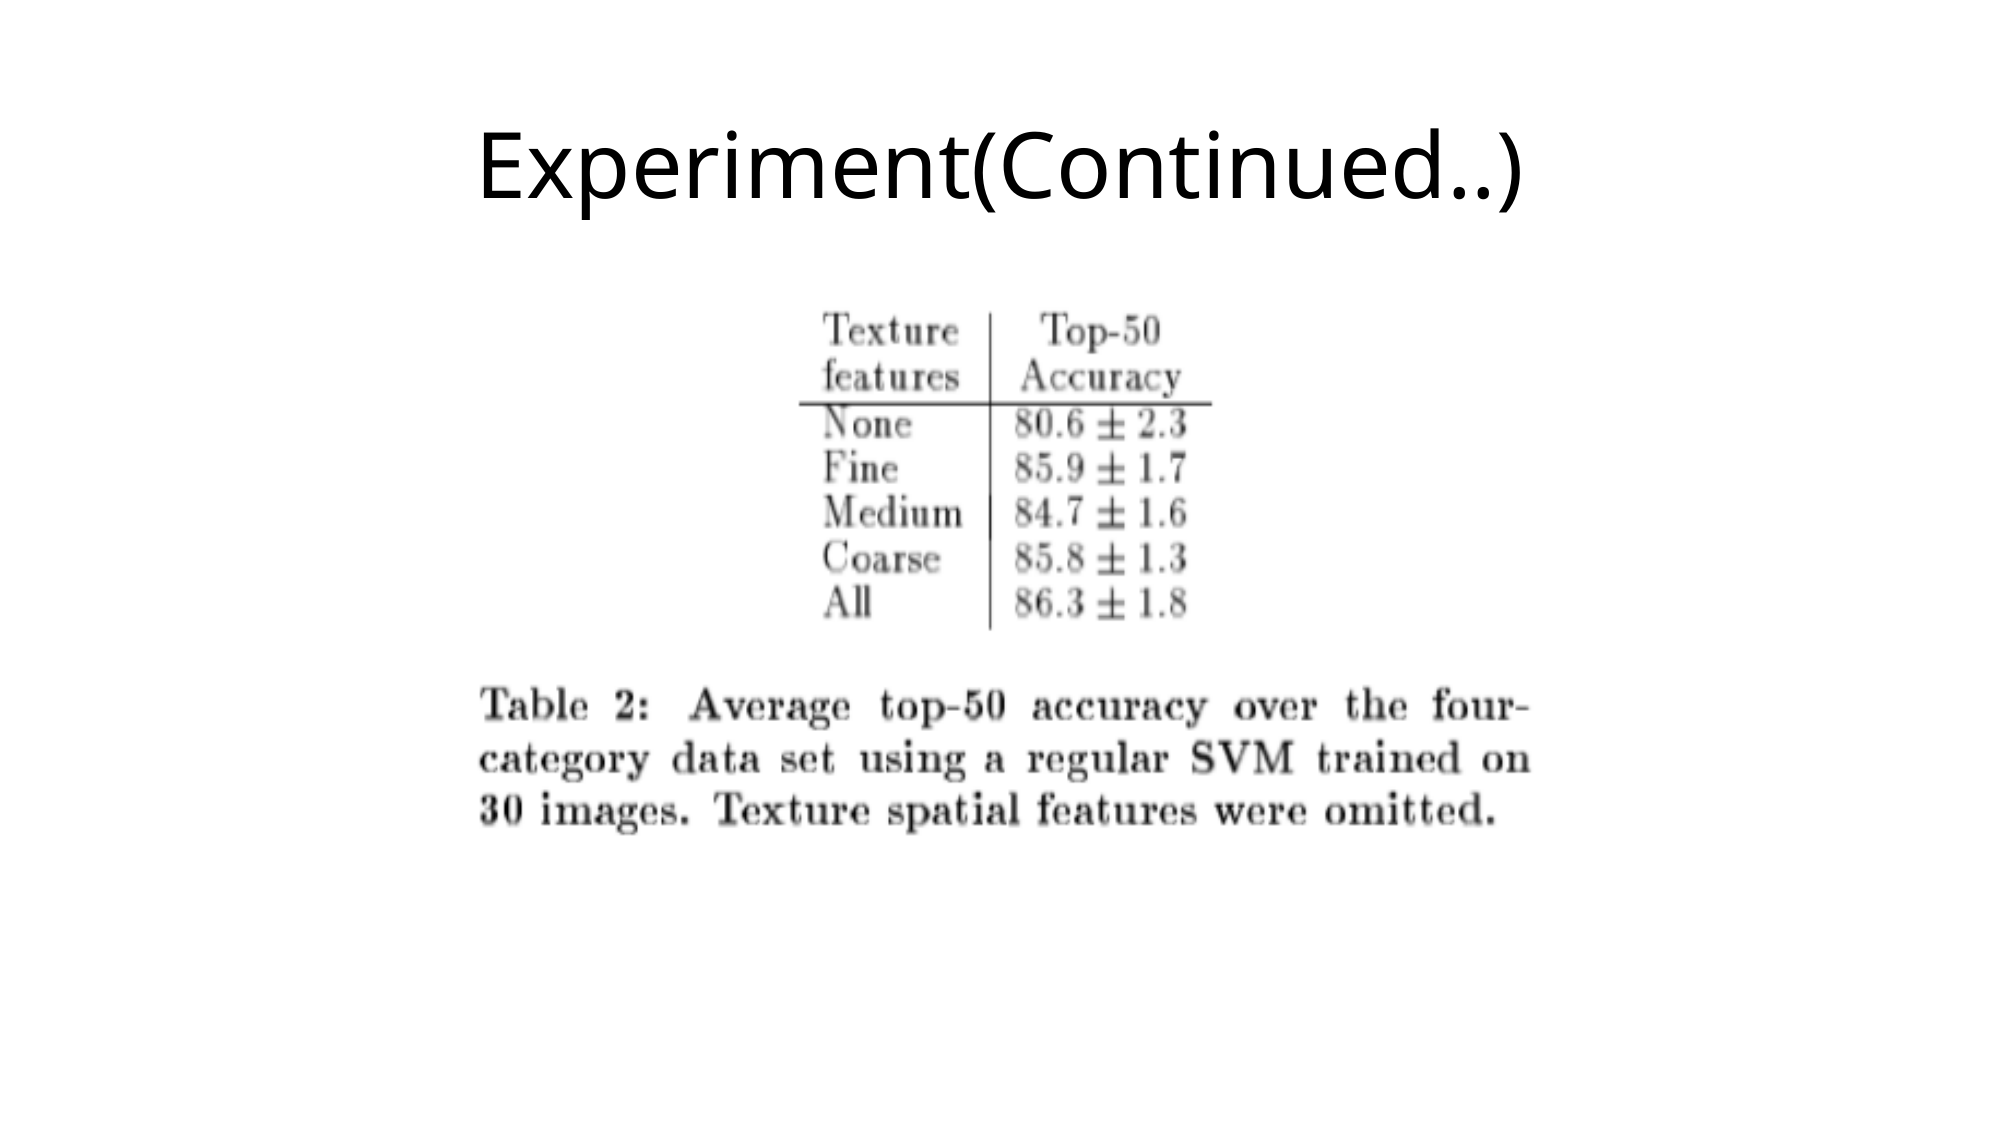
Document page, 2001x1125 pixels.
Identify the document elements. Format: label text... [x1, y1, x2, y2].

title Experiment(Continued..) [137, 59, 1863, 278]
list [448, 262, 1551, 863]
